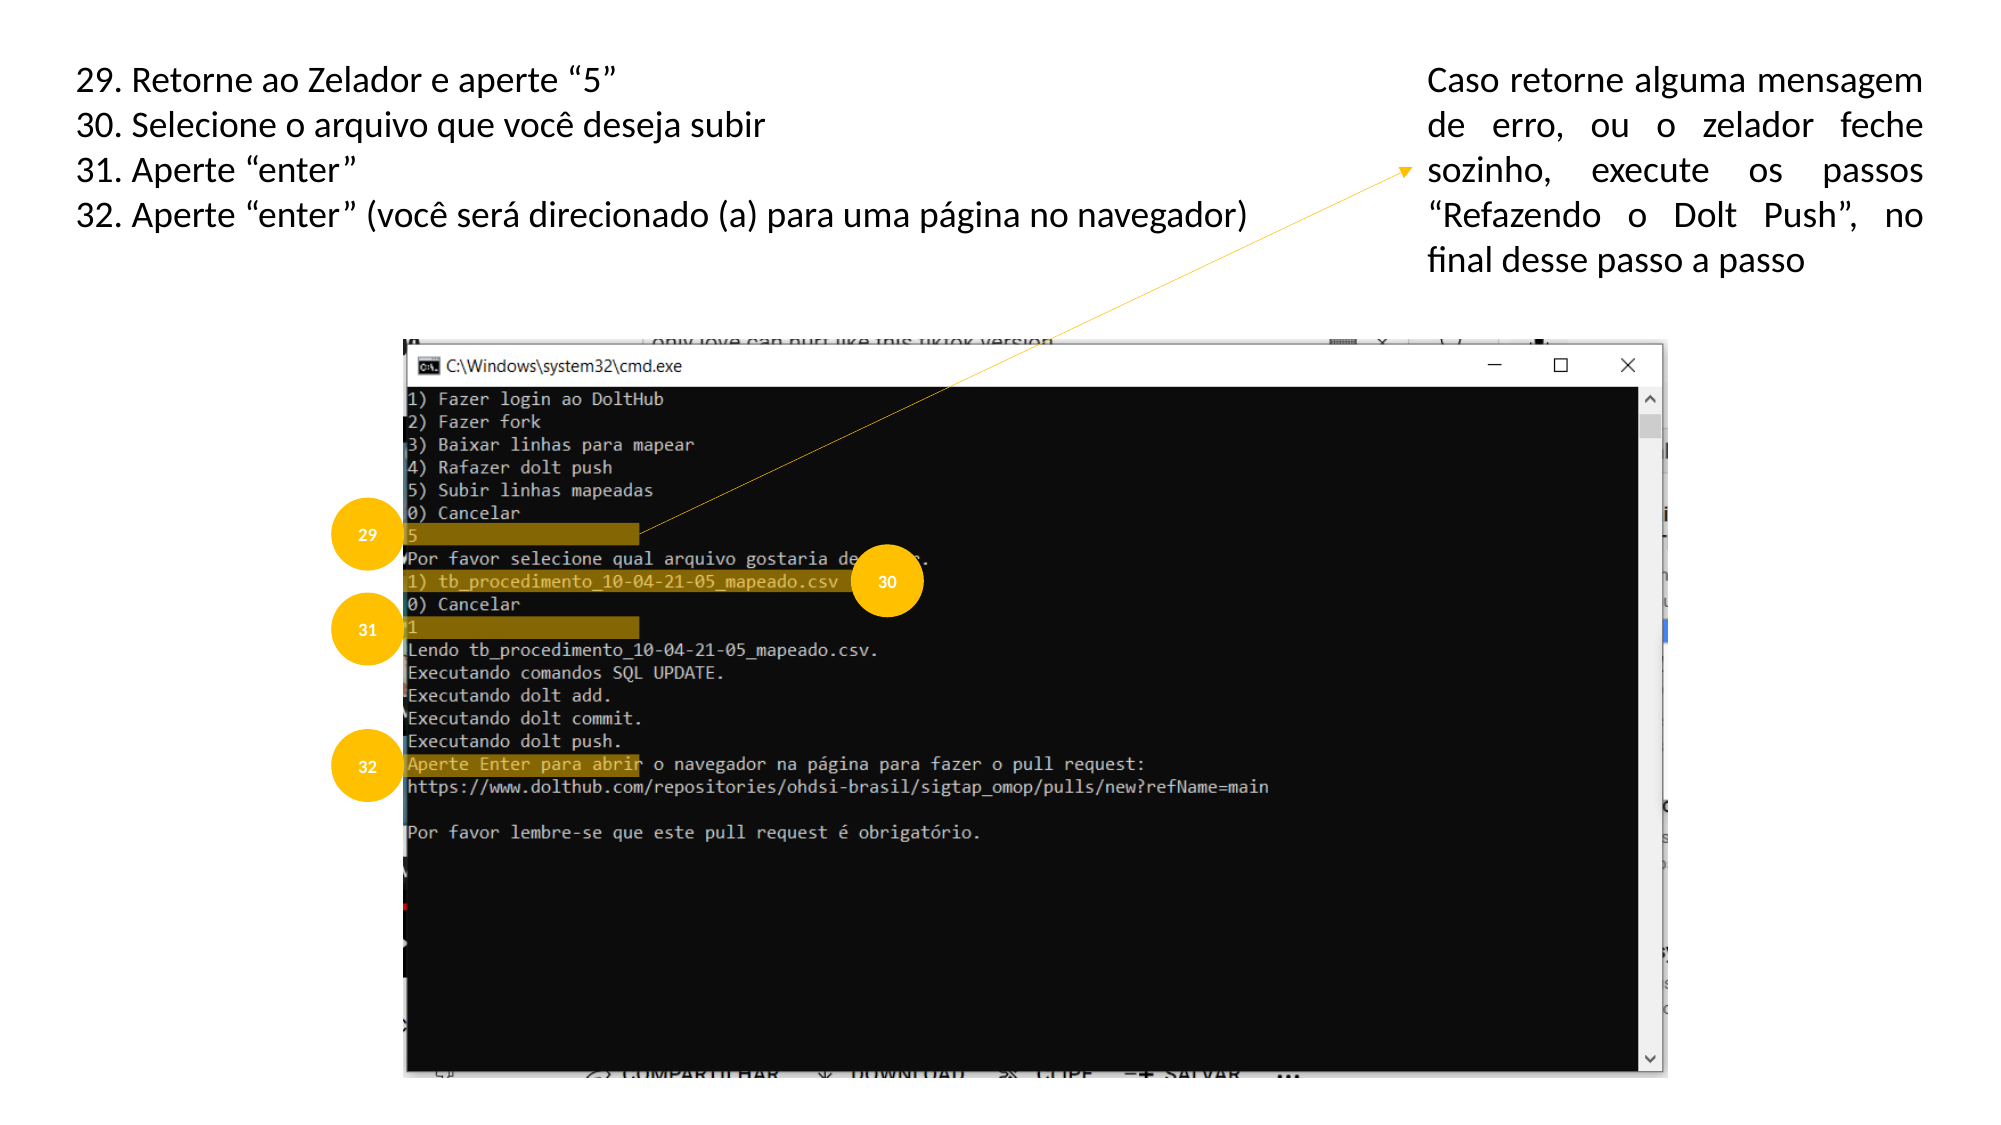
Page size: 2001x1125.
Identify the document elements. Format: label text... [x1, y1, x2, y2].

text_box Caso retorne alguma mensagem de erro, ou o zelador feche sozinho, execute os passos “Refazendo o Dolt Push”, no final desse passo a passo [1412, 47, 1940, 288]
text_box 29. Retorne ao Zelador e aperte “5” 30. Selecione o arquivo que você deseja subir 31. Aperte “enter” 32. Aperte “enter” (você será direcionado (a) para uma página no navegador) [60, 47, 1290, 288]
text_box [332, 339, 1668, 1078]
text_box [639, 168, 1413, 535]
